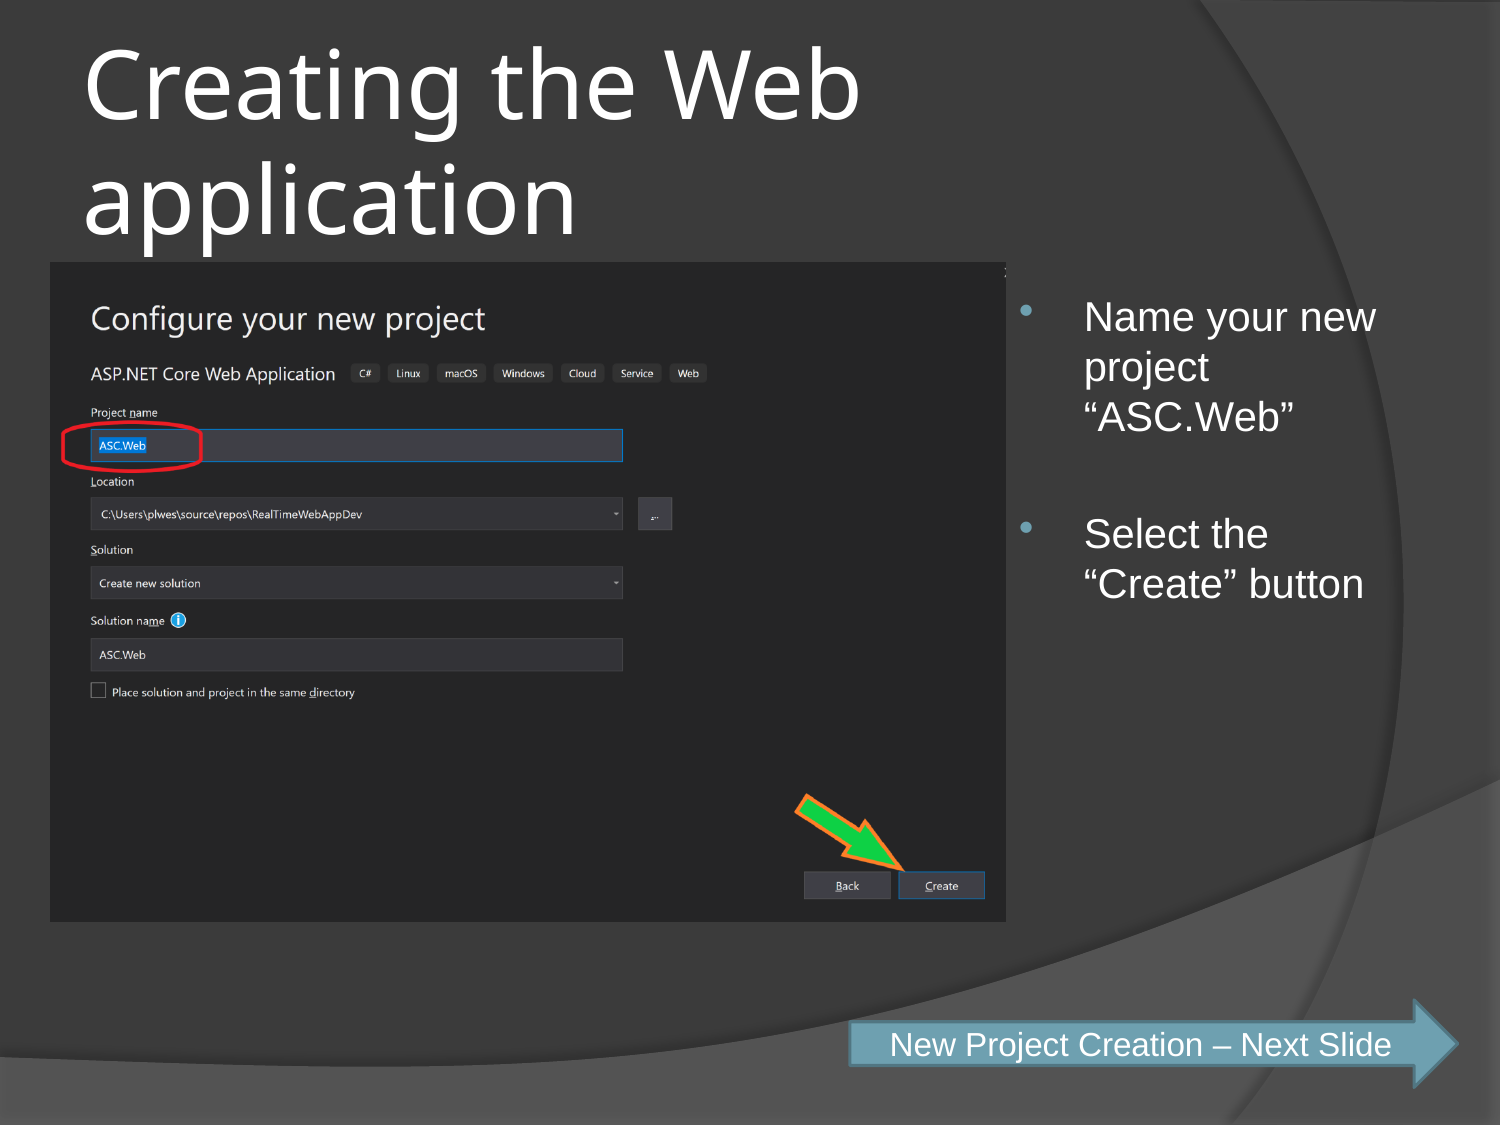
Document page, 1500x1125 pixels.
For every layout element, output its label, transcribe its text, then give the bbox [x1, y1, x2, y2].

list Name your new project “ASC.Web” Select the “Create” button [999, 281, 1425, 990]
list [49, 262, 1006, 922]
title Creating the Web application [75, 45, 1300, 233]
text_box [849, 999, 1459, 1088]
